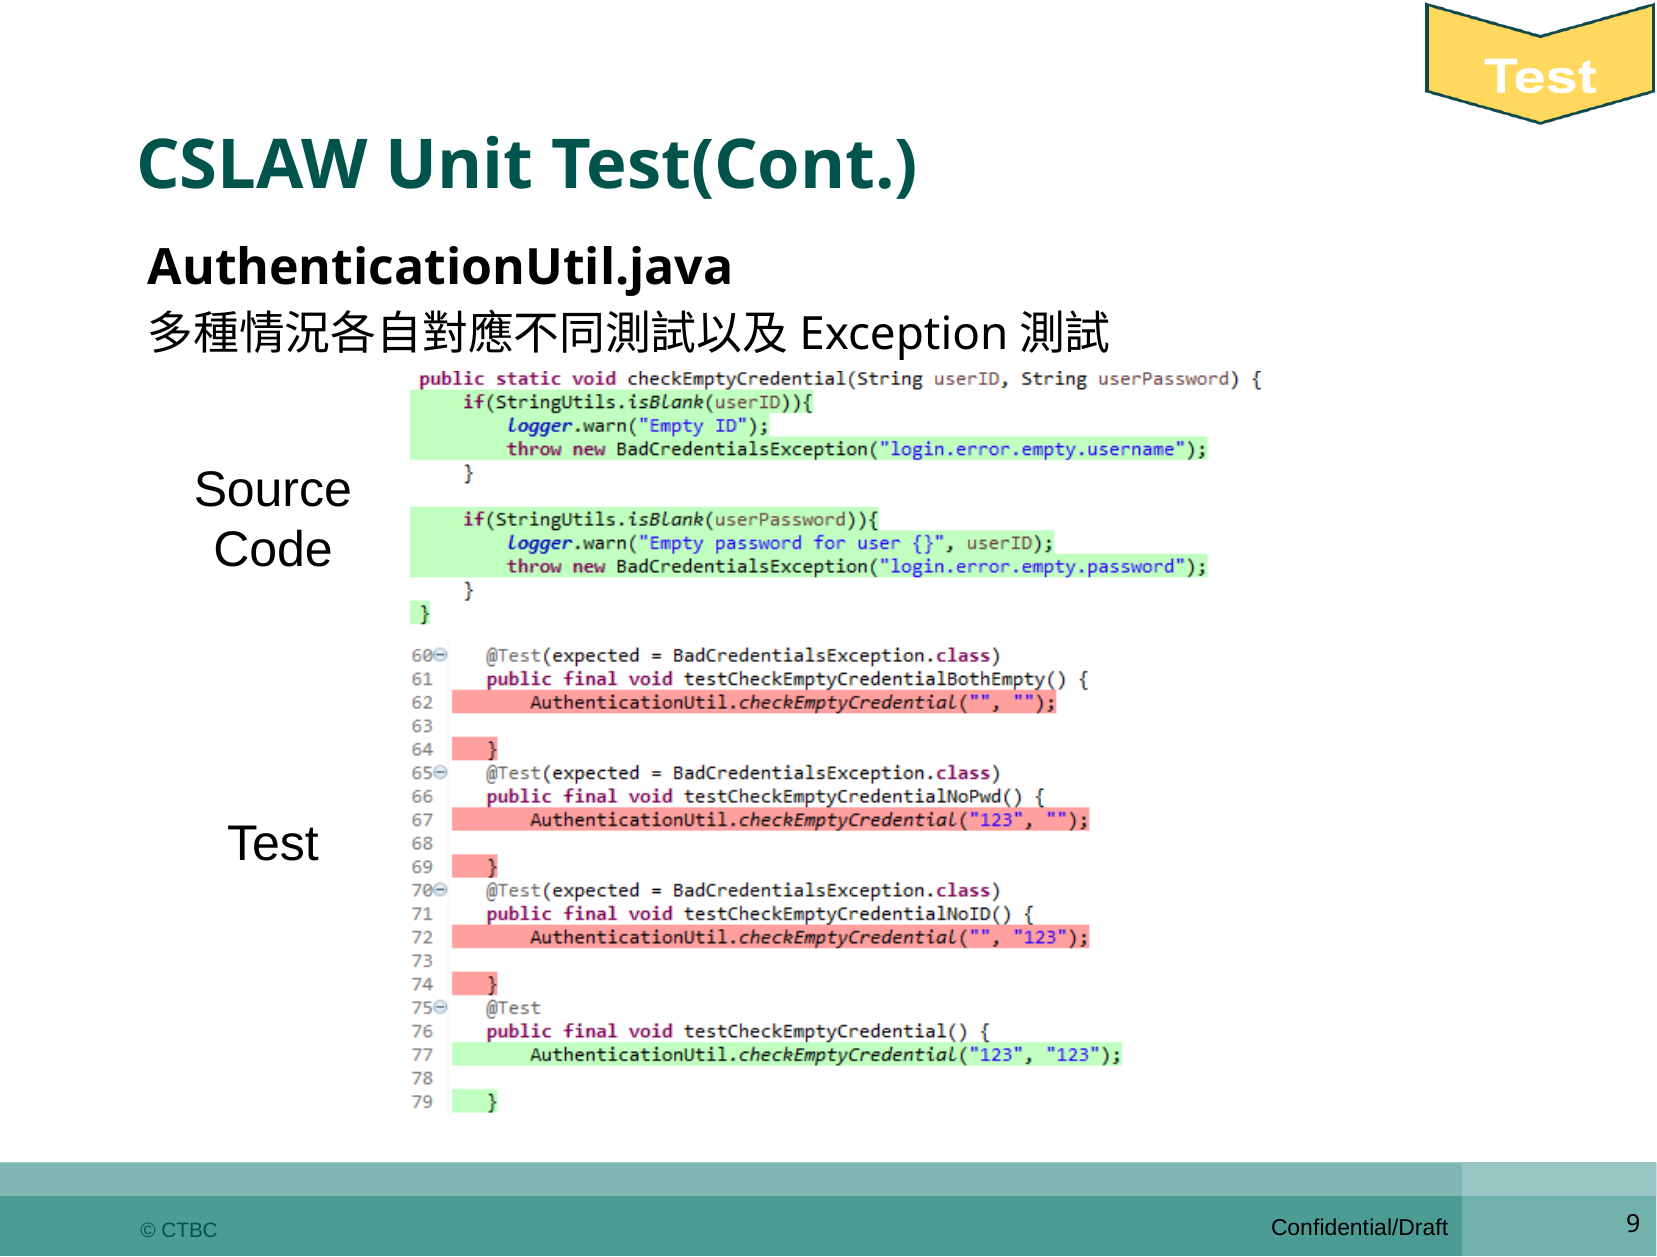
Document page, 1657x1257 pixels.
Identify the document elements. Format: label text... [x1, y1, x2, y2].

picture [1425, 1, 1656, 133]
text_box Source Code [72, 449, 405, 585]
picture [410, 371, 1261, 627]
list AuthenticationUtil.java 多種情況各自對應不同測試以及Exception測試 [131, 226, 1657, 298]
title CSLAW Unit Test(Cont.) [119, 84, 1528, 239]
text_box Test [72, 802, 405, 878]
picture [410, 640, 1124, 1116]
